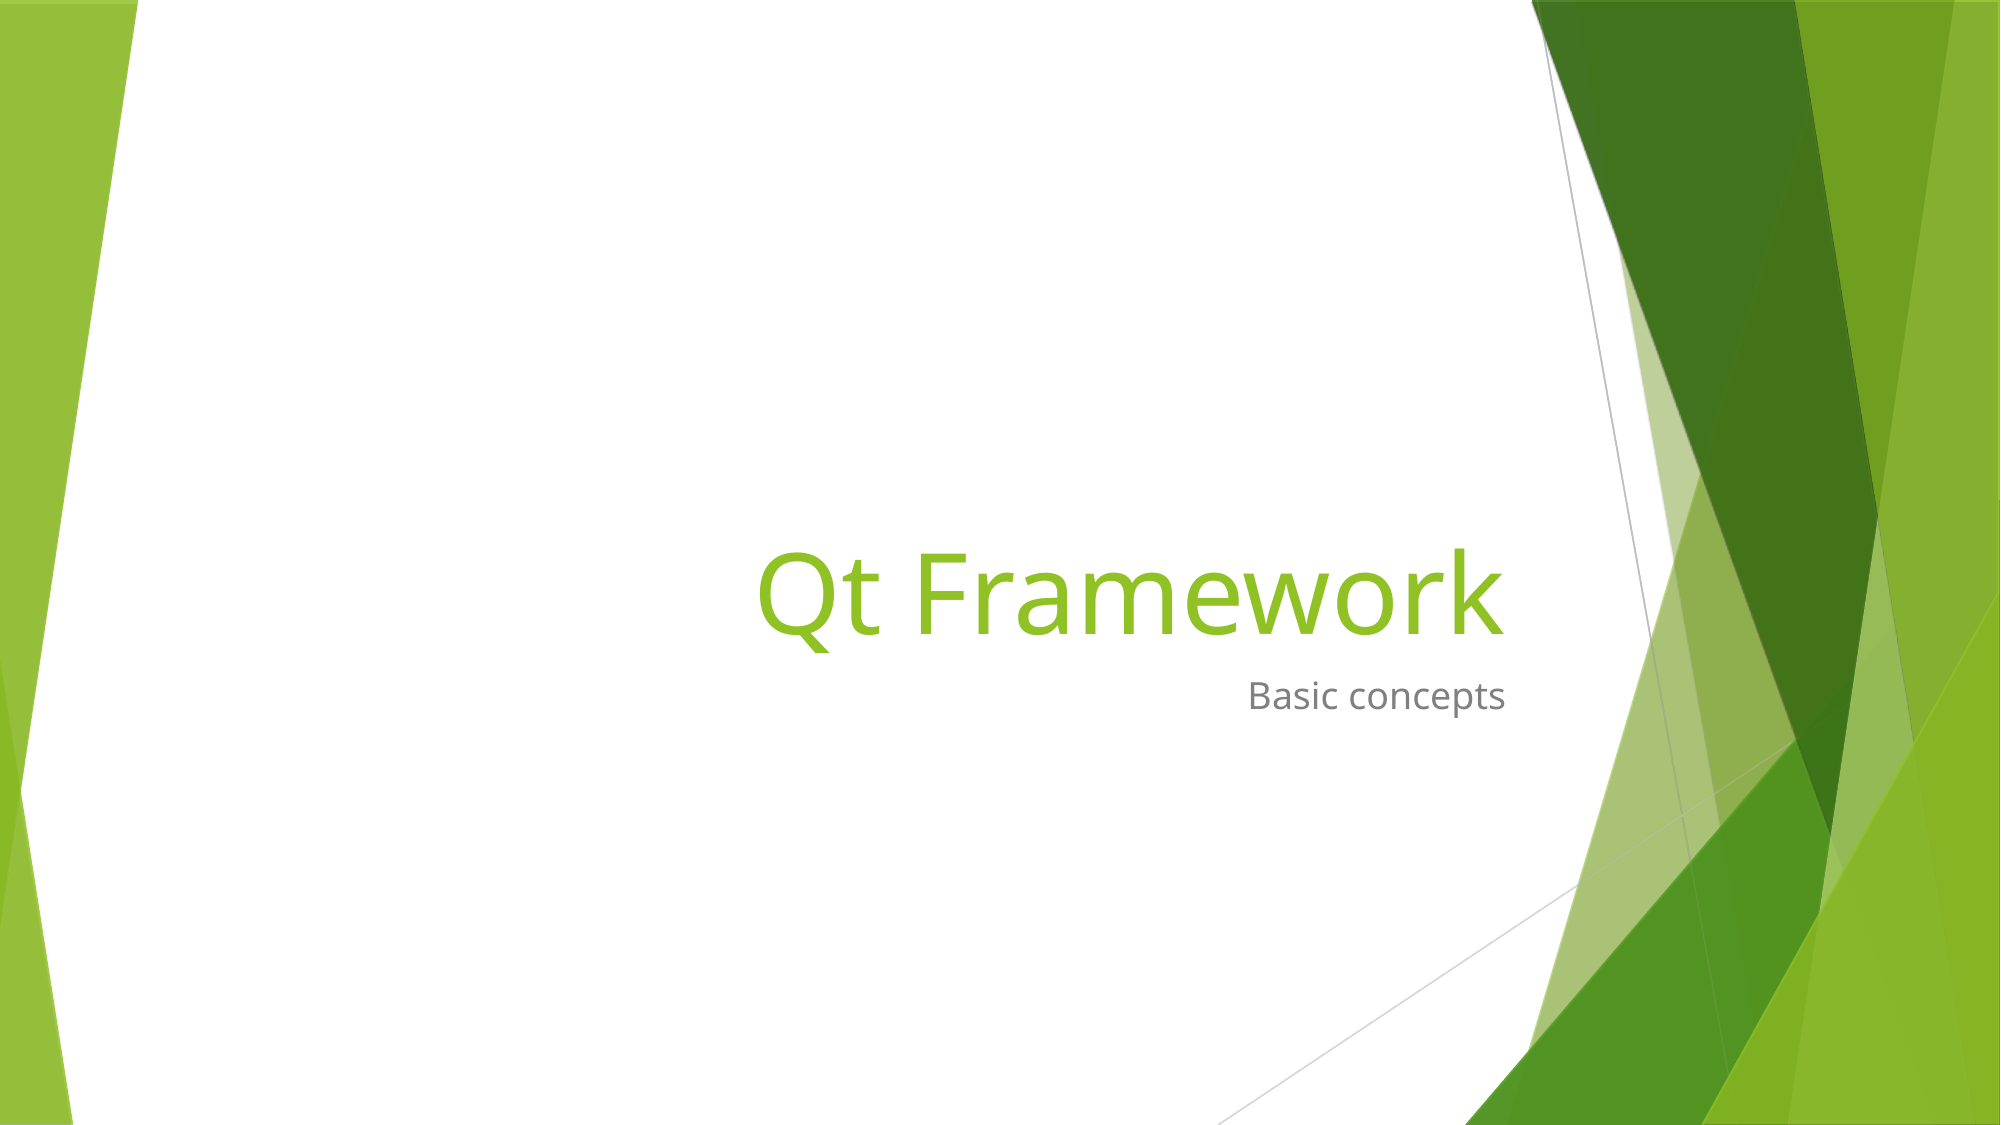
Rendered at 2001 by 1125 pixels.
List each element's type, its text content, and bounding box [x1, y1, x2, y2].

text_box Basic concepts [247, 664, 1522, 845]
text_box Qt Framework [247, 394, 1522, 664]
